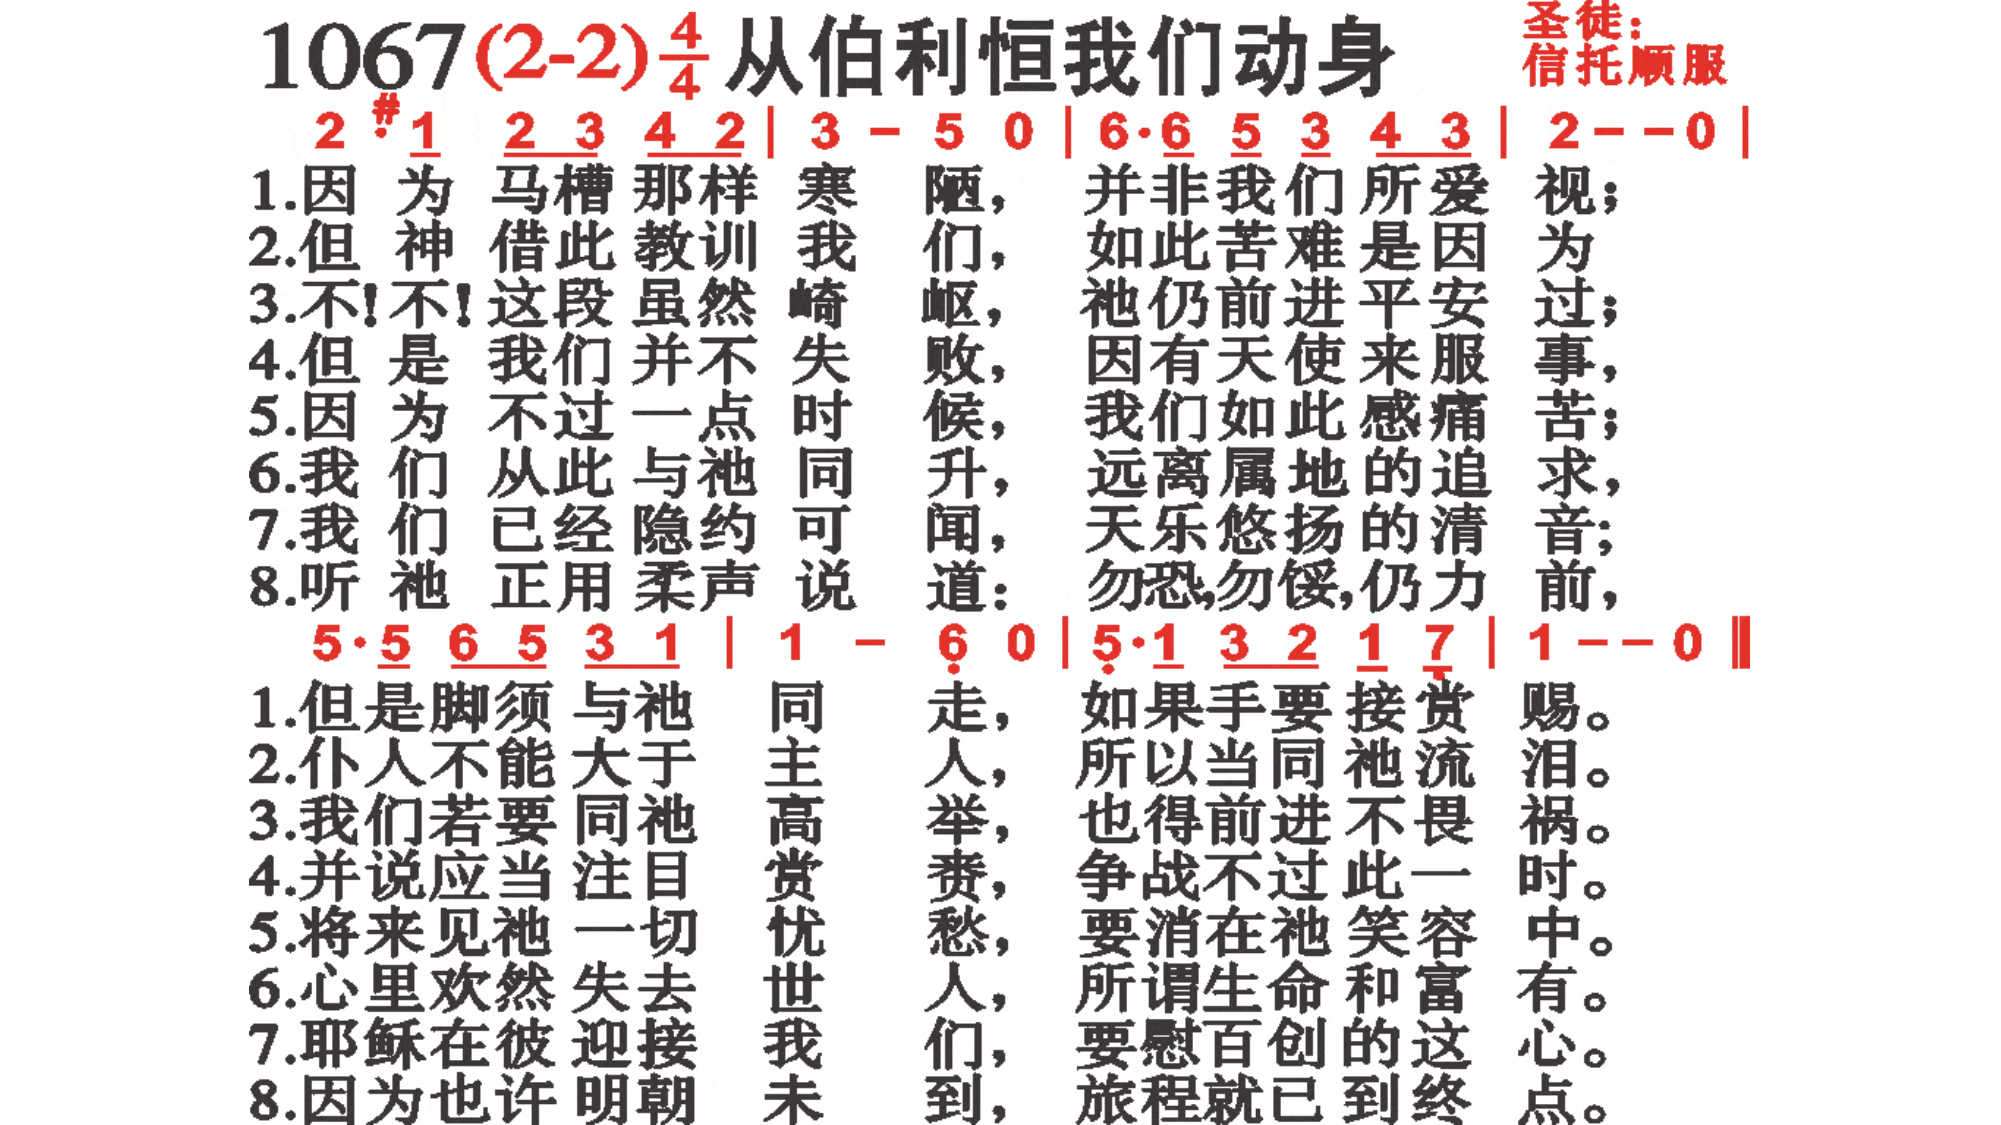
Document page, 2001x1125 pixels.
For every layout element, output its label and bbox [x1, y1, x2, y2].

picture [249, 0, 1750, 1125]
